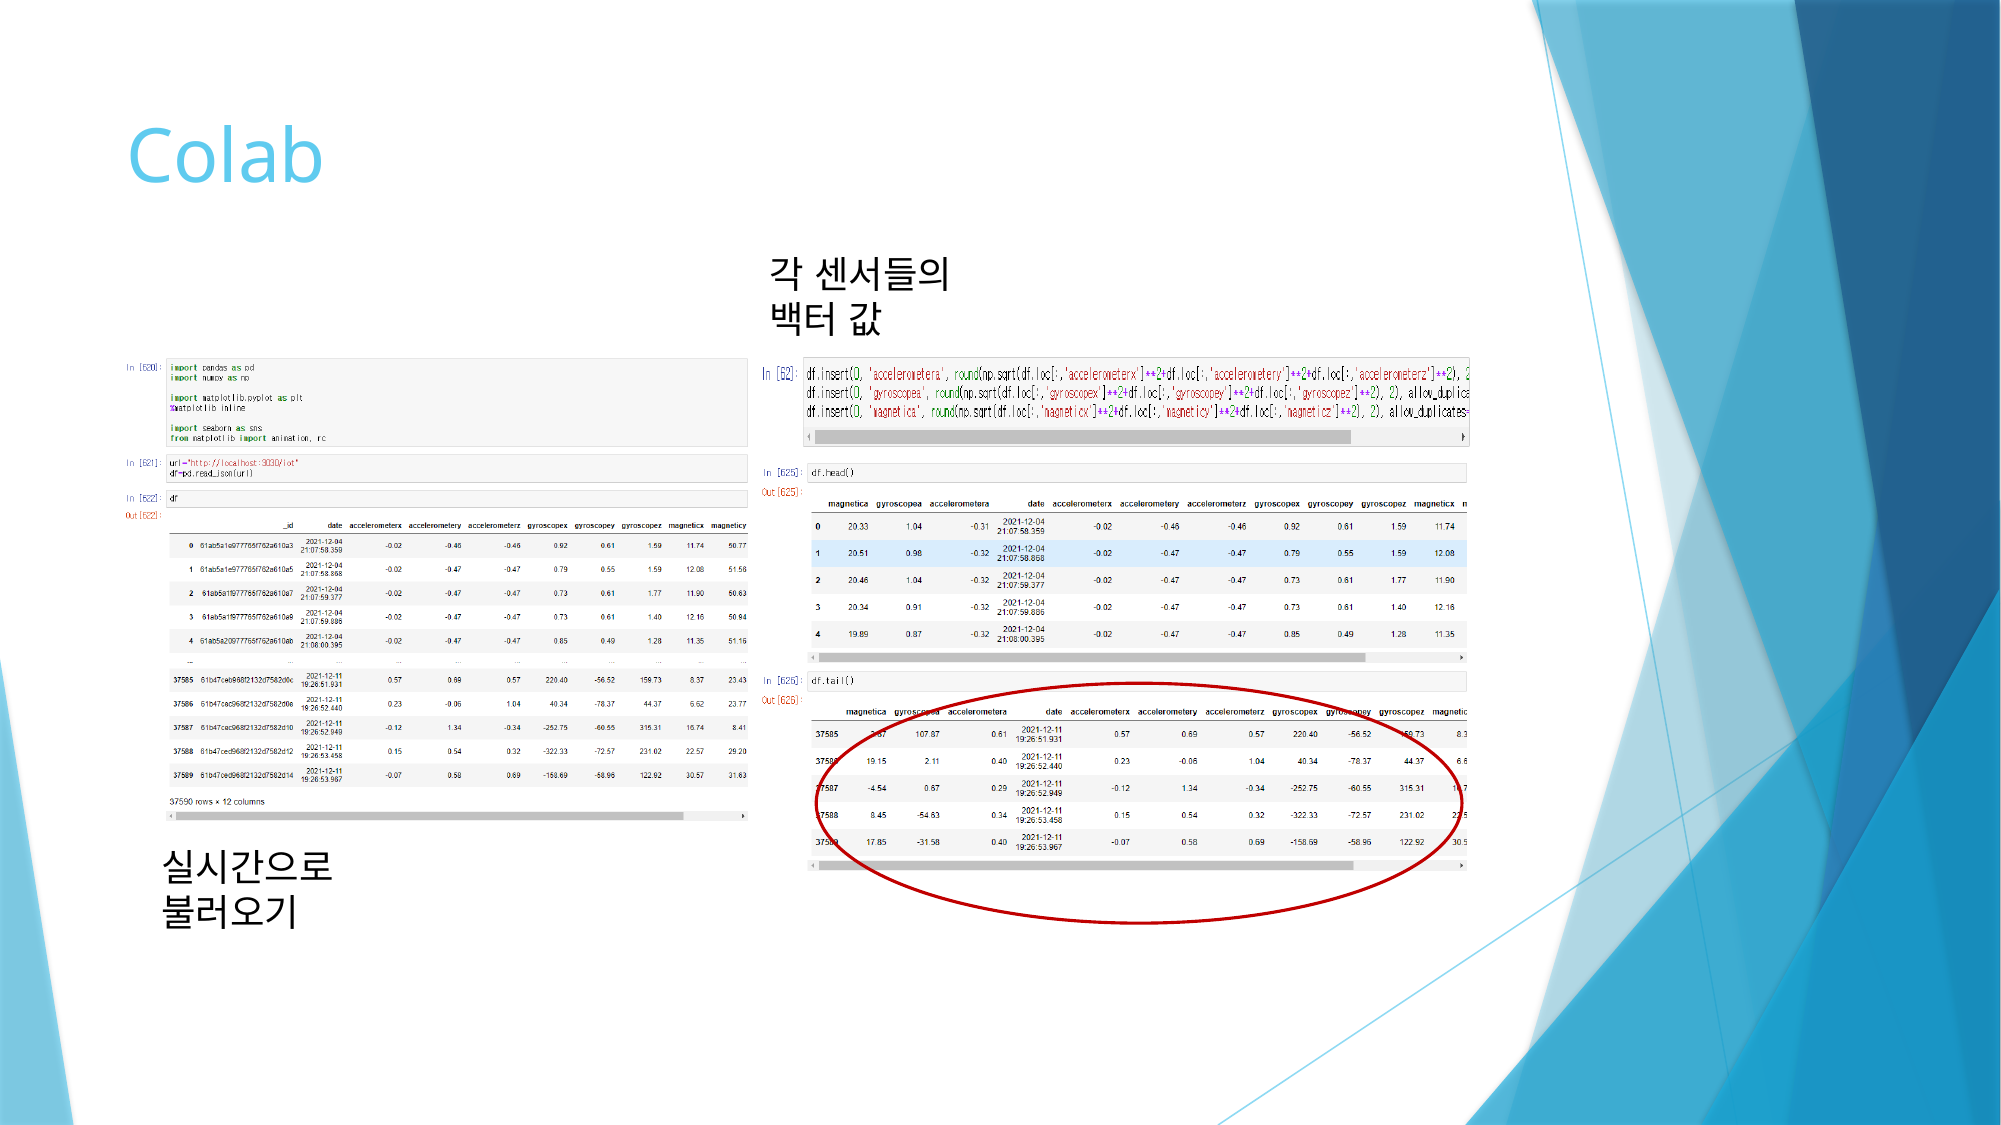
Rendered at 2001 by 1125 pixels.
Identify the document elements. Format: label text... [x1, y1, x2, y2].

text_box [901, 886, 1377, 925]
title Colab [111, 99, 1522, 317]
picture [110, 349, 1479, 878]
text_box 실시간으로 불러오기 [146, 836, 365, 941]
text_box 각 센서들의 백터 값 [754, 244, 986, 348]
